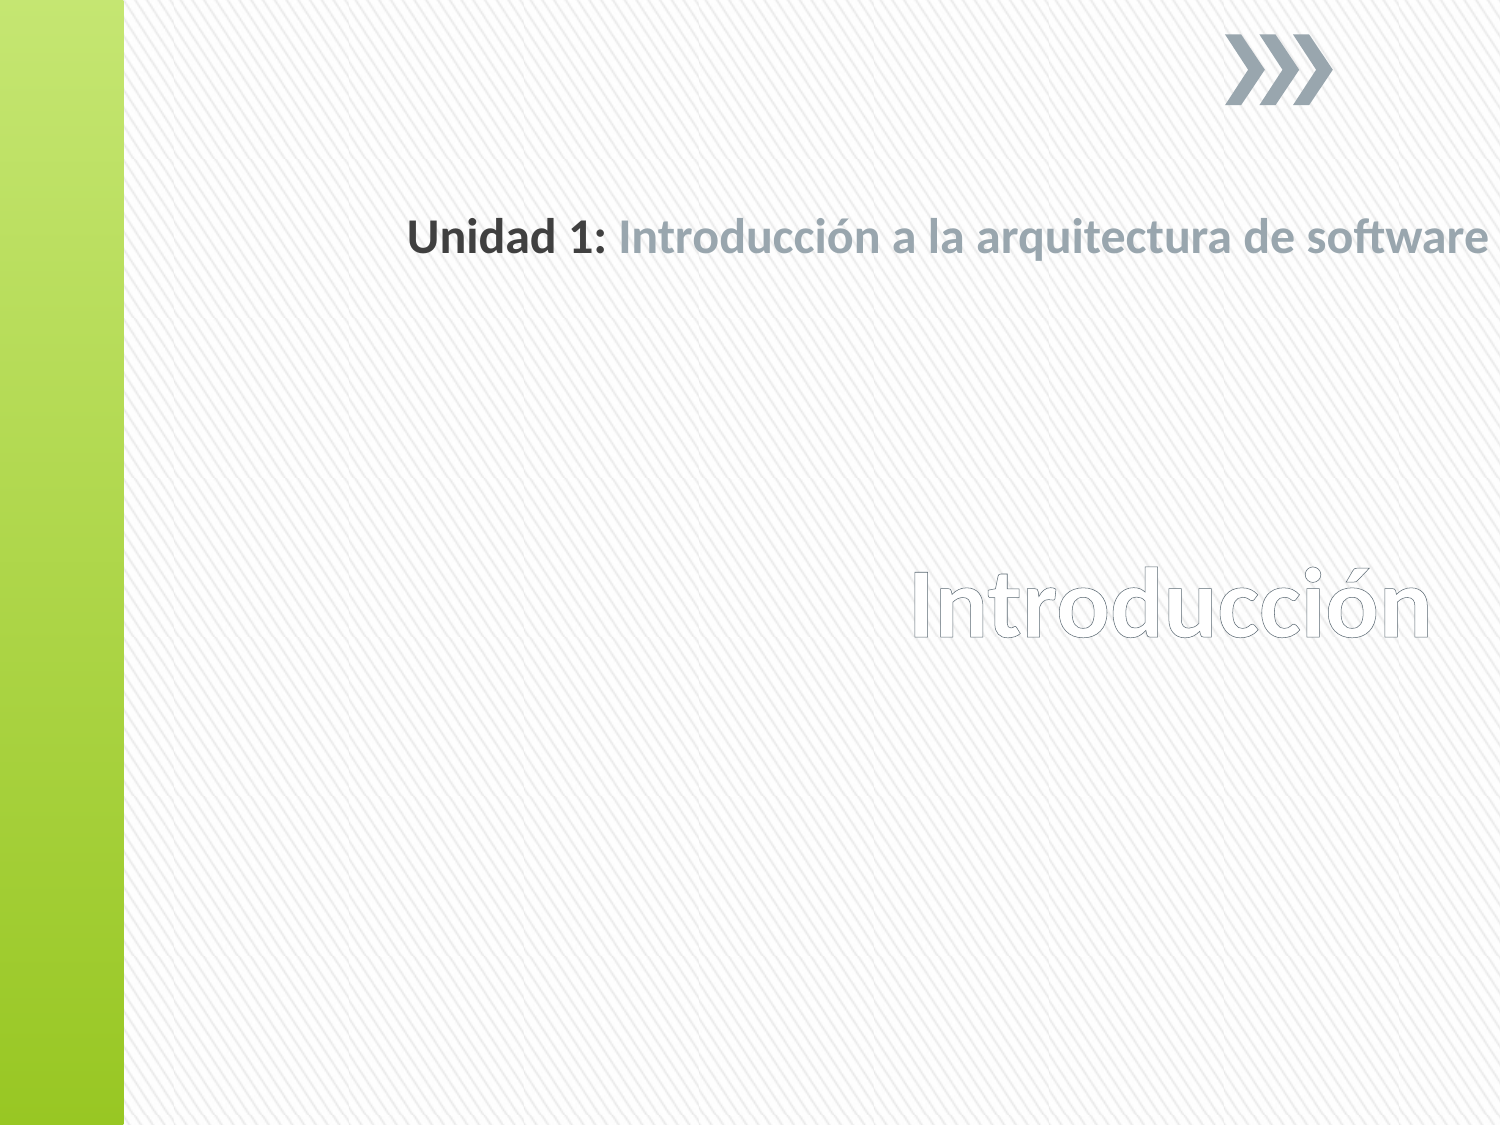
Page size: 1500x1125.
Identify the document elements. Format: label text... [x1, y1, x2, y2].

title Introducción [29, 479, 1471, 715]
subtitle Unidad 1: Introducción a la arquitectura de software [105, 196, 1500, 484]
